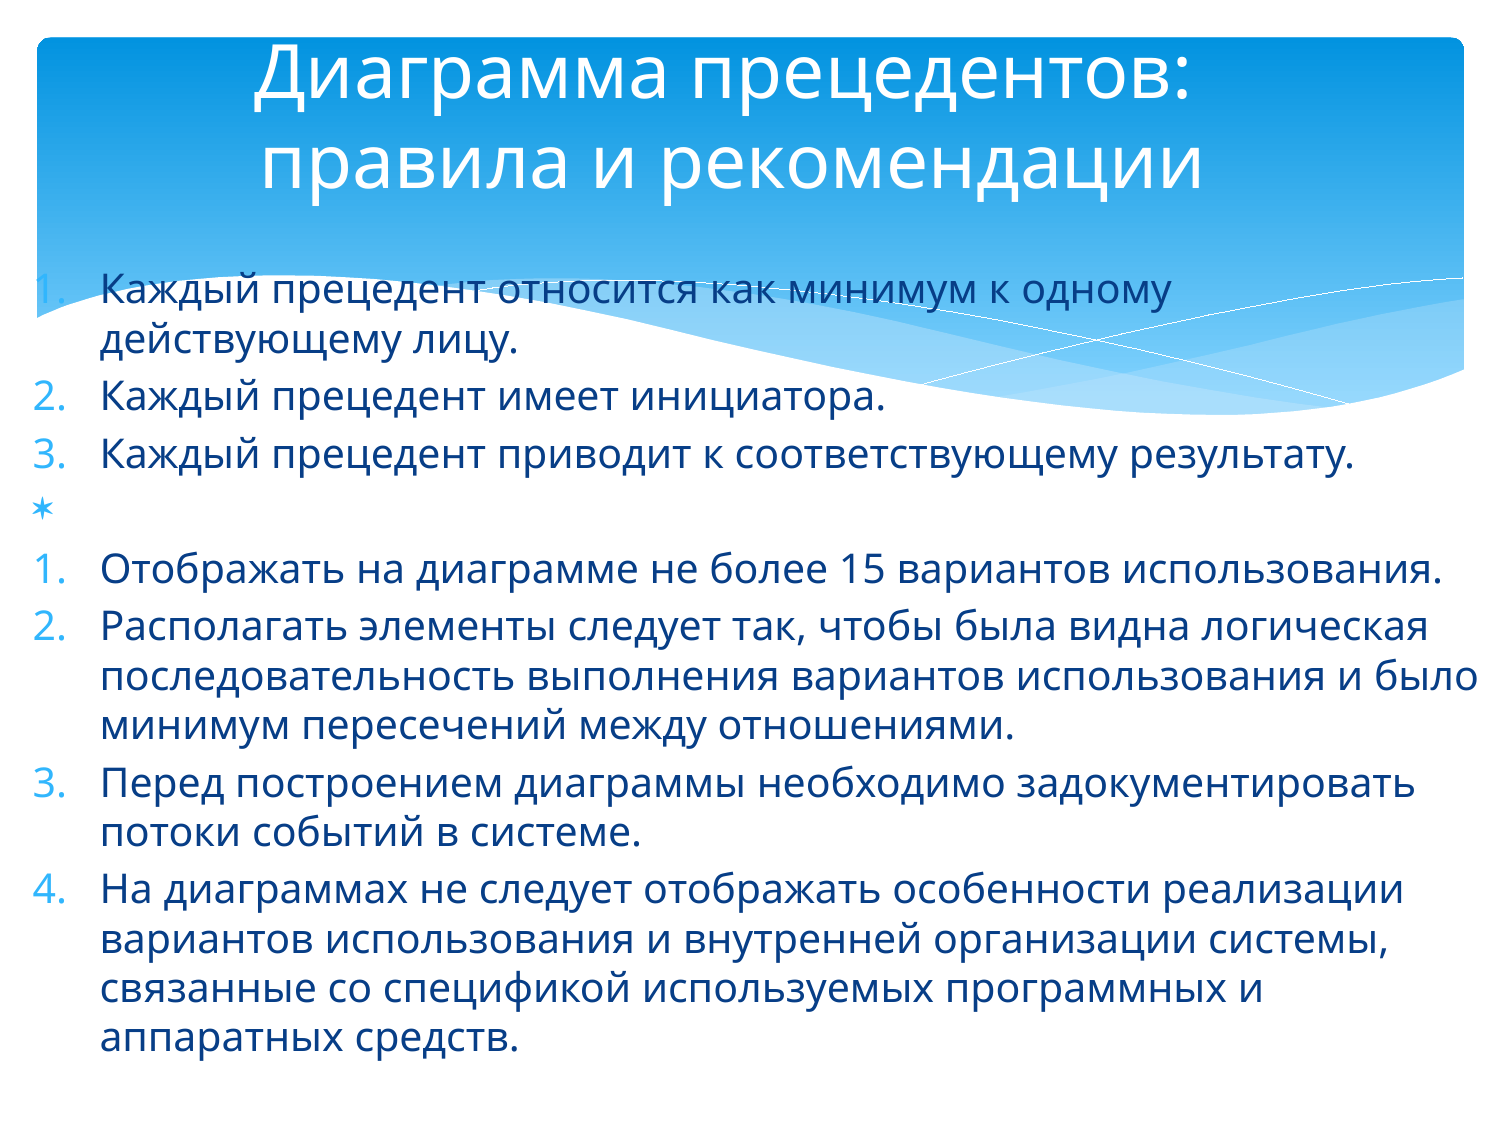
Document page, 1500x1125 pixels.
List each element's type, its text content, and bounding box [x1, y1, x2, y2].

list Каждый прецедент относится как минимум к одному действующему лицу. Каждый прецедент имеет инициатора. Каждый прецедент приводит к соответствующему результату. Отображать на диаграмме не более 15 вариантов использования. Располагать элементы следует так, чтобы была видна логическая последовательность выполнения вариантов использования и было минимум пересечений между отношениями. Перед построением диаграммы необходимо задокументировать потоки событий в системе. На диаграммах не следует отображать особенности реализации вариантов использования и внутренней организации системы, связанные со спецификой используемых программных и аппаратных средств. [17, 255, 1500, 1106]
title Диаграмма прецедентов: правила и рекомендации [41, 19, 1425, 209]
